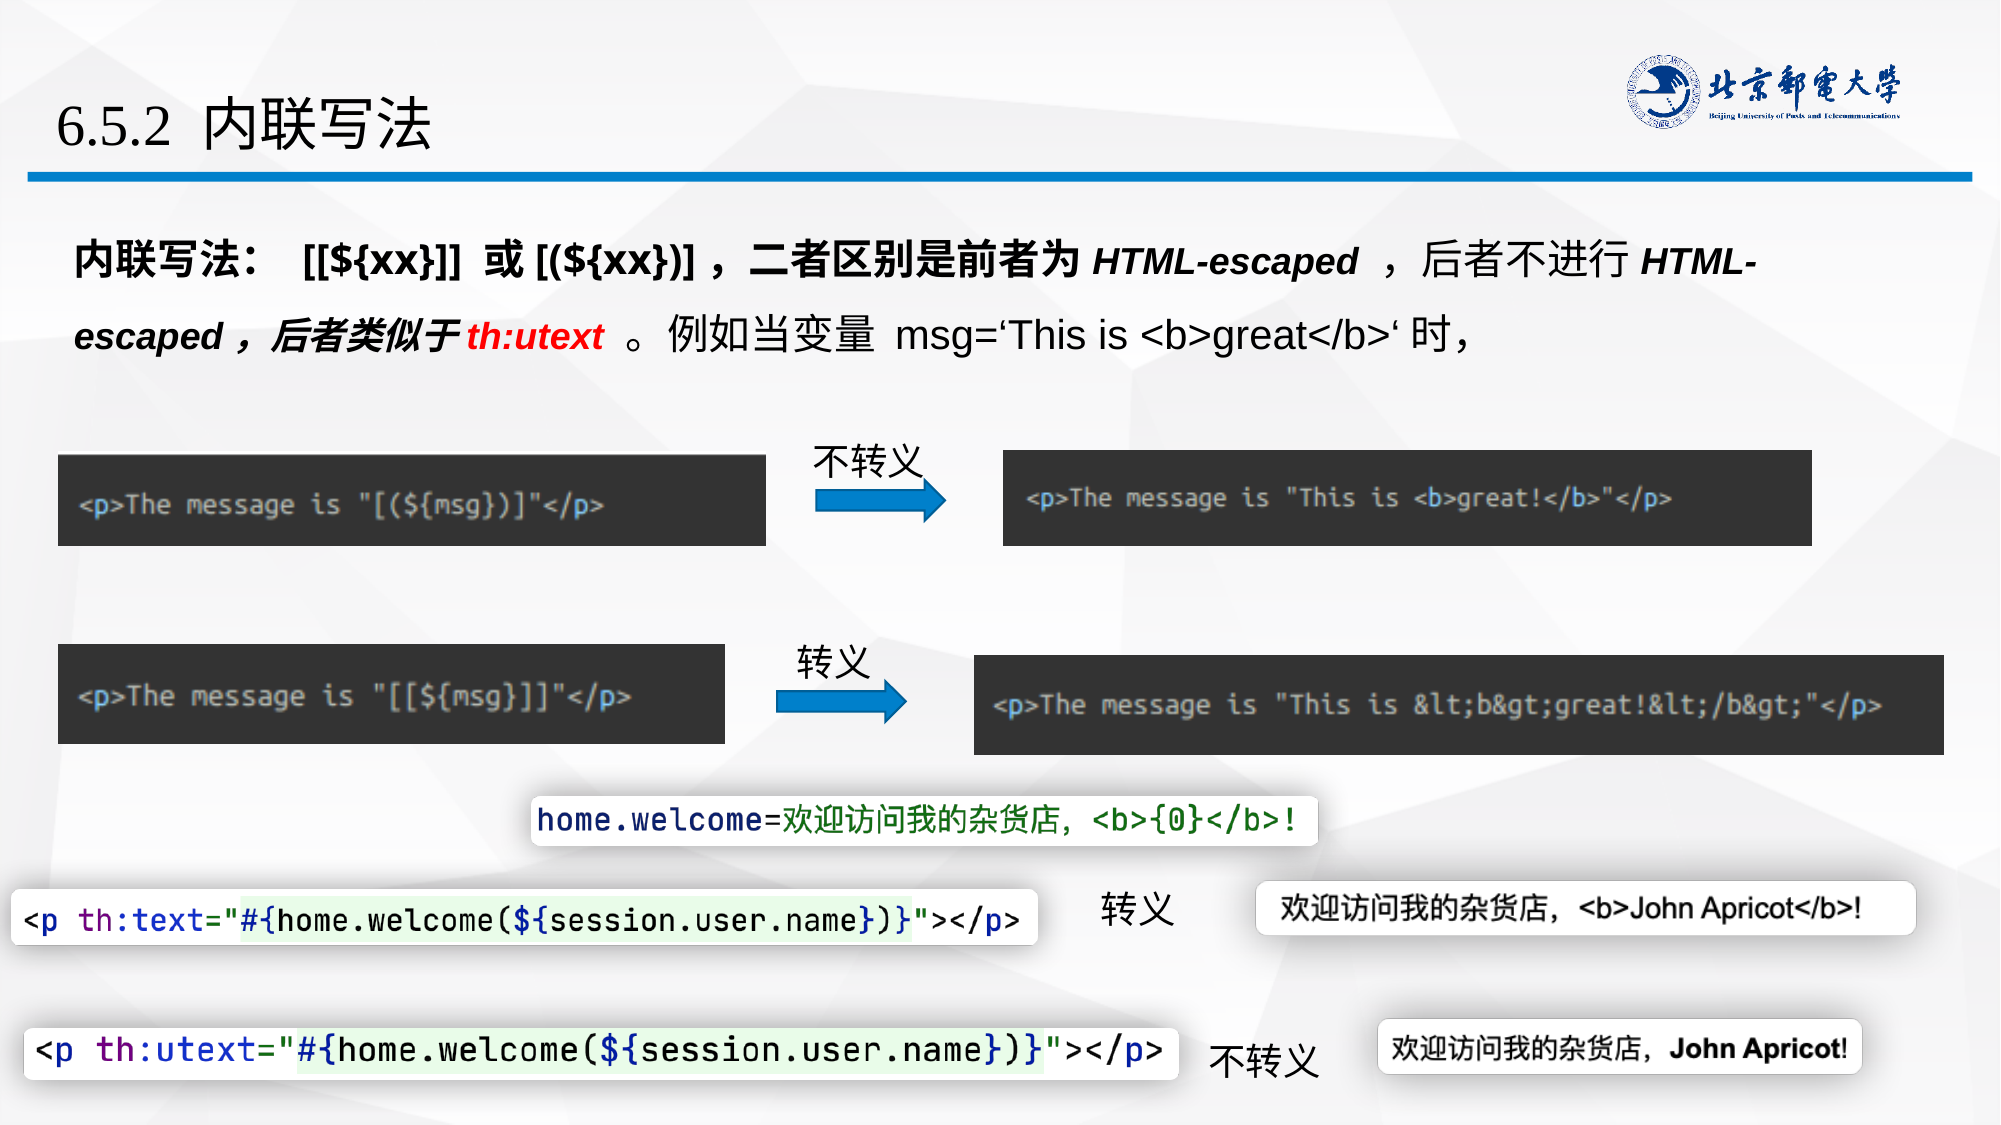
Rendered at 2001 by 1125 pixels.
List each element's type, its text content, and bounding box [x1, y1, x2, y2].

text_box 不转义 [1212, 1030, 1336, 1091]
text_box [815, 491, 947, 524]
picture [0, 0, 2000, 1125]
text_box 内联写法： [[${xx}]] 或[(${xx})]，二者区别是前者为HTML-escaped ，后者不进行HTML-escaped，后者类似于th:utext 。例如当变量 msg=‘This is <b>great</b>‘时， [40, 200, 1967, 449]
text_box 转义 [781, 631, 887, 692]
text_box 转义 [1085, 878, 1191, 938]
text_box 不转义 [797, 430, 941, 491]
text_box [776, 681, 908, 725]
title 6.5.2 内联写法 [41, 52, 1188, 200]
